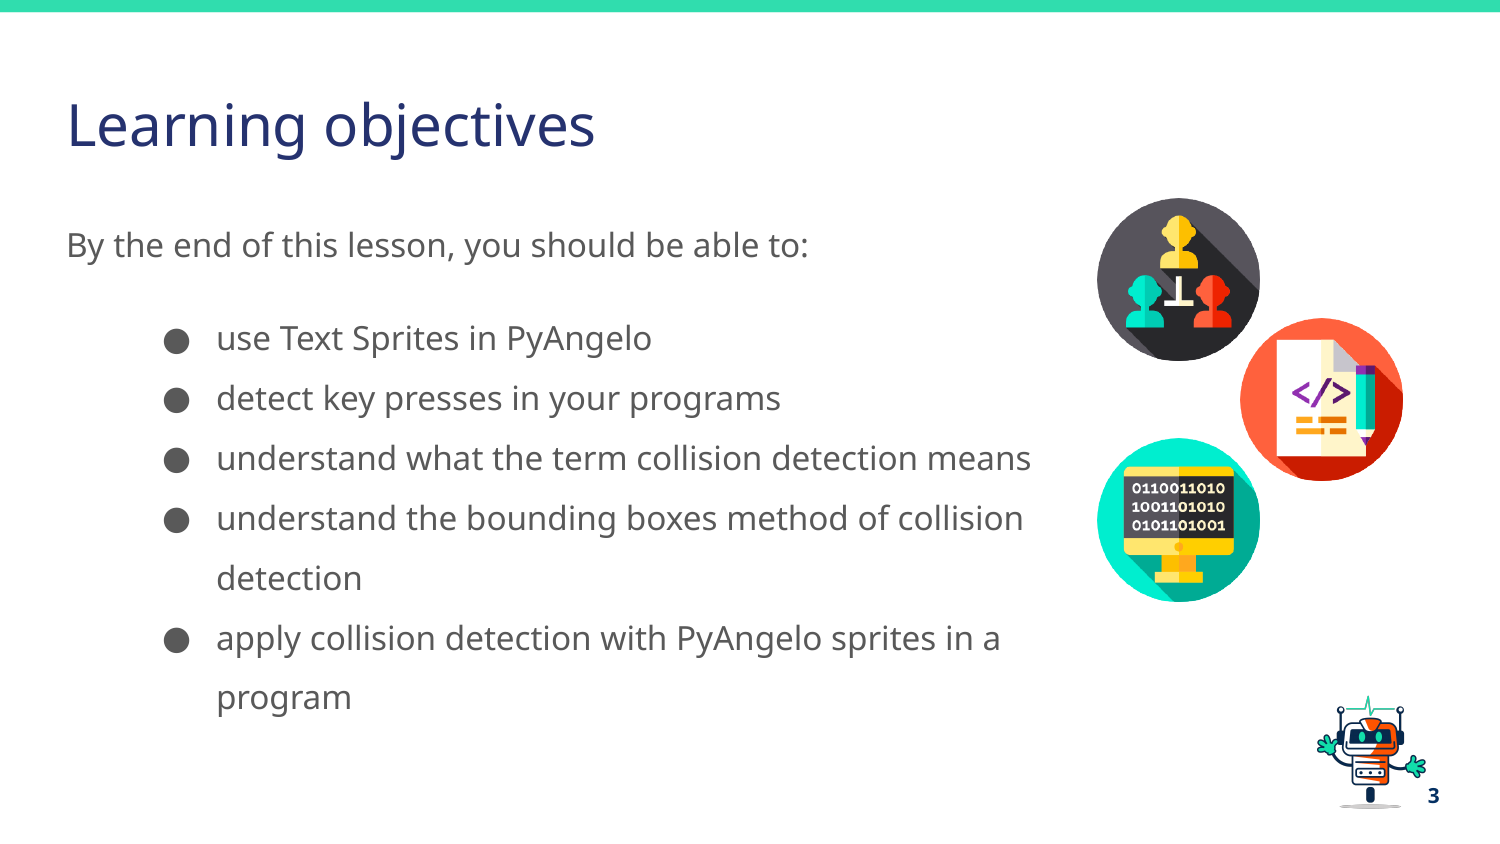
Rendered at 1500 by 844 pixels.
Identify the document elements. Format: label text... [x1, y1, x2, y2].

title Learning objectives [51, 72, 1449, 167]
list By the end of this lesson, you should be able to: use Text Sprites in PyAngelo detect key presses in your programs understand what the term collision detection means understand the bounding boxes method of collision detection apply collision detection with PyAngelo sprites in a program [51, 189, 1059, 750]
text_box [1309, 687, 1456, 830]
picture [1097, 198, 1404, 602]
text_box [0, 0, 1500, 13]
